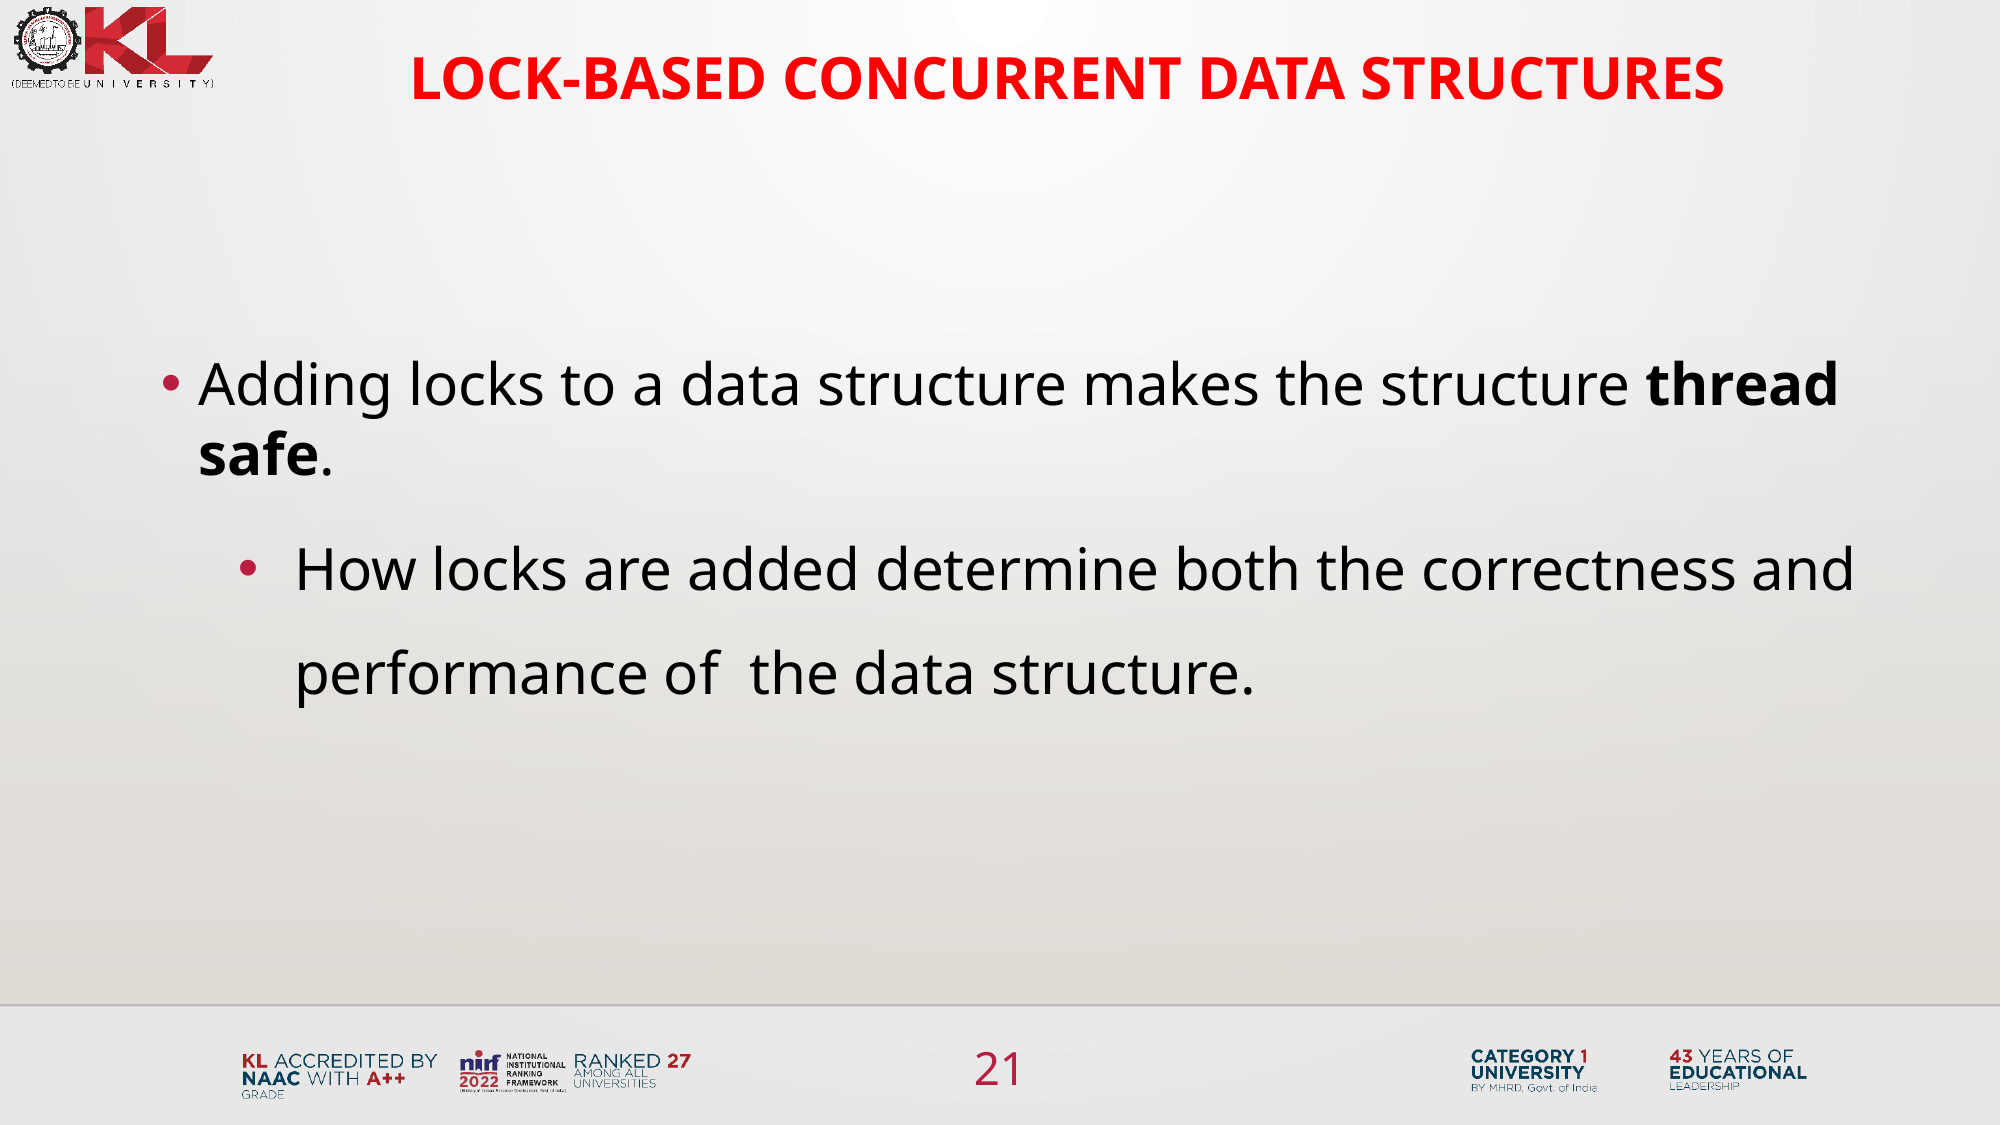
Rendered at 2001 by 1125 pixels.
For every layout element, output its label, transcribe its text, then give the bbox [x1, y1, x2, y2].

title Lock-based Concurrent Data Structures [394, 41, 1970, 214]
picture [238, 1045, 716, 1103]
picture [1447, 1045, 1814, 1101]
list Adding locks to a data structure makes the structure thread safe. How locks are added determine both the correctness and performance of the data structure. [145, 339, 1949, 906]
picture [12, 5, 213, 88]
slide_number 21 [933, 1031, 1067, 1115]
